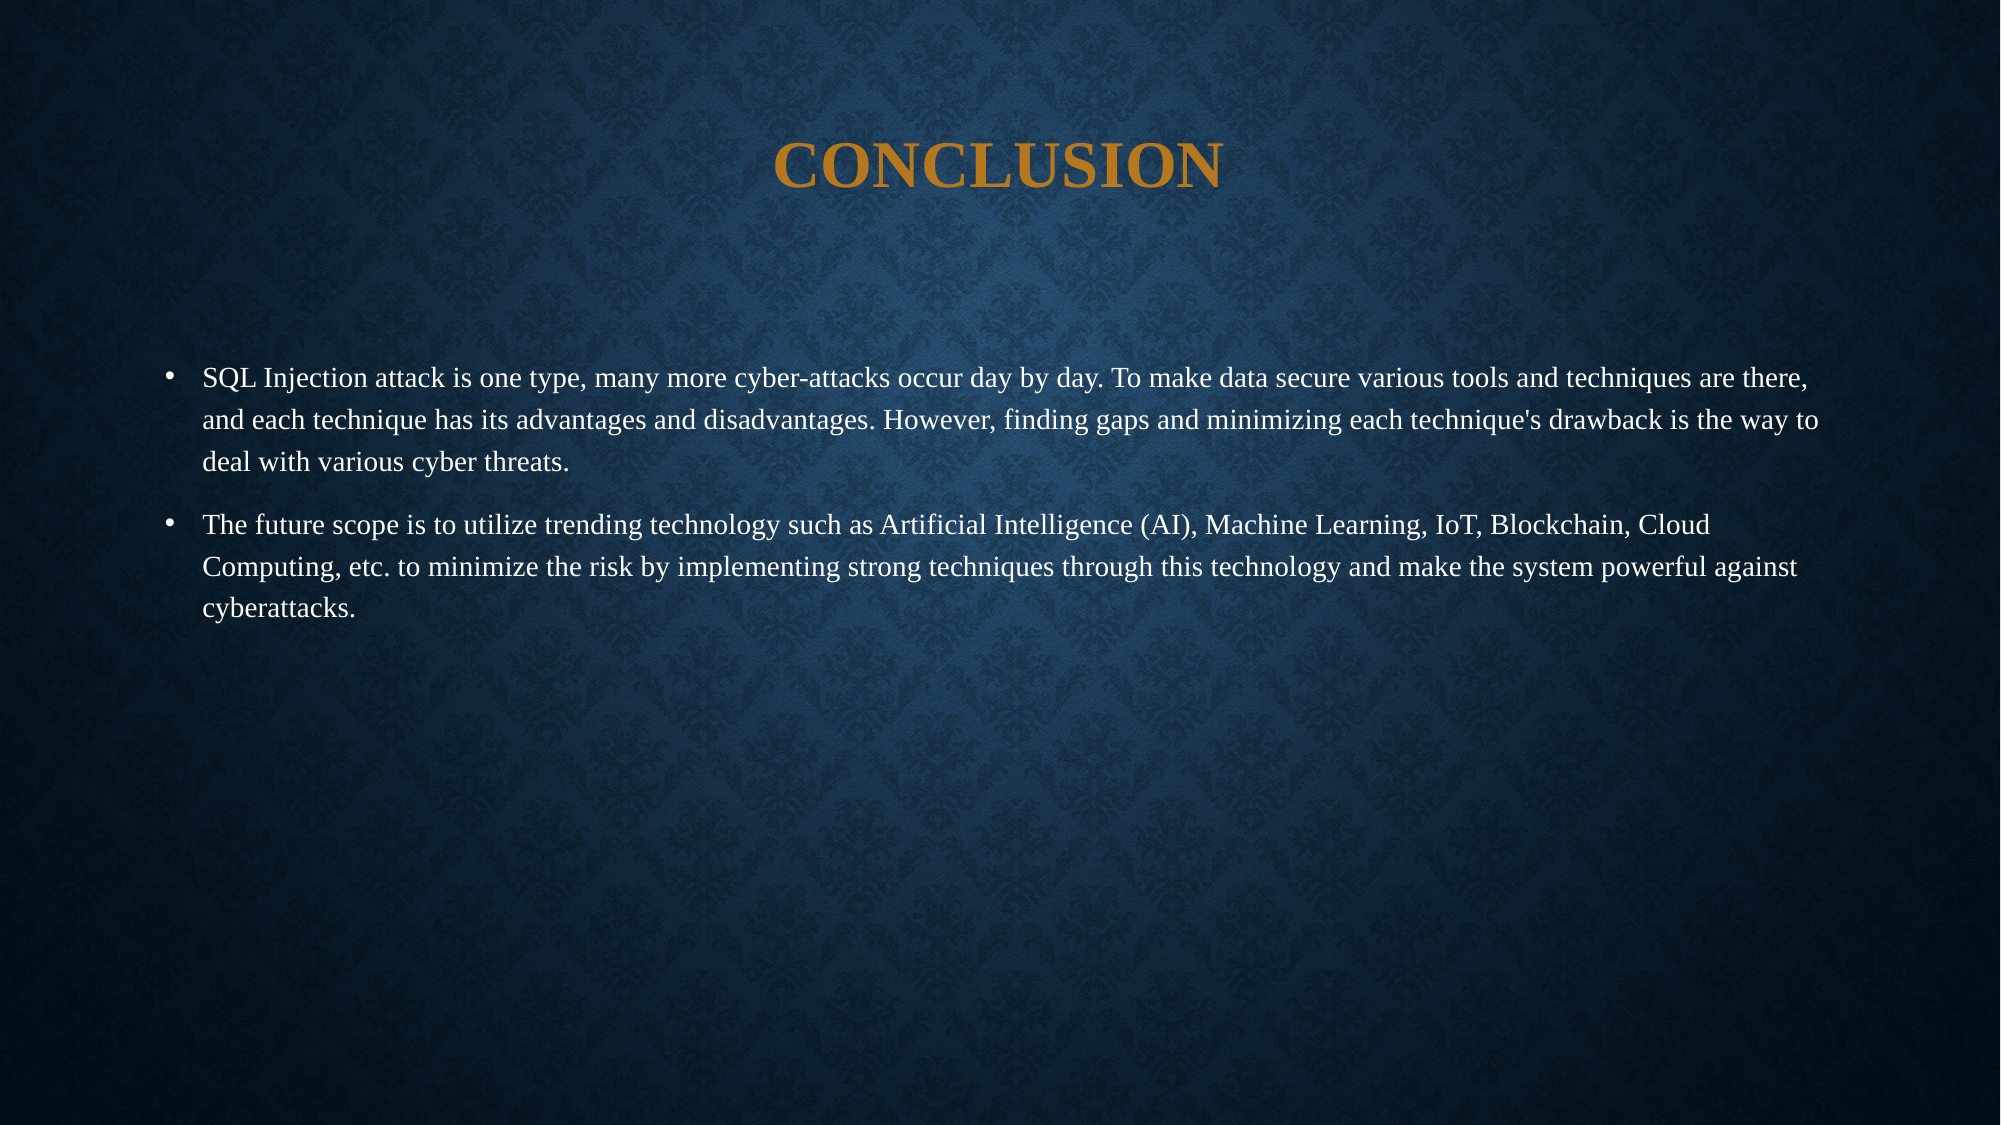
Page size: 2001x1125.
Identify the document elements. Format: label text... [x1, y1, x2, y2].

title Conclusion [149, 99, 1849, 318]
list SQL Injection attack is one type, many more cyber-attacks occur day by day. To make data secure various tools and techniques are there, and each technique has its advantages and disadvantages. However, finding gaps and minimizing each technique's drawback is the way to deal with various cyber threats. The future scope is to utilize trending technology such as Artificial Intelligence (AI), Machine Learning, IoT, Blockchain, Cloud Computing, etc. to minimize the risk by implementing strong techniques through this technology and make the system powerful against cyberattacks. [149, 343, 1849, 950]
